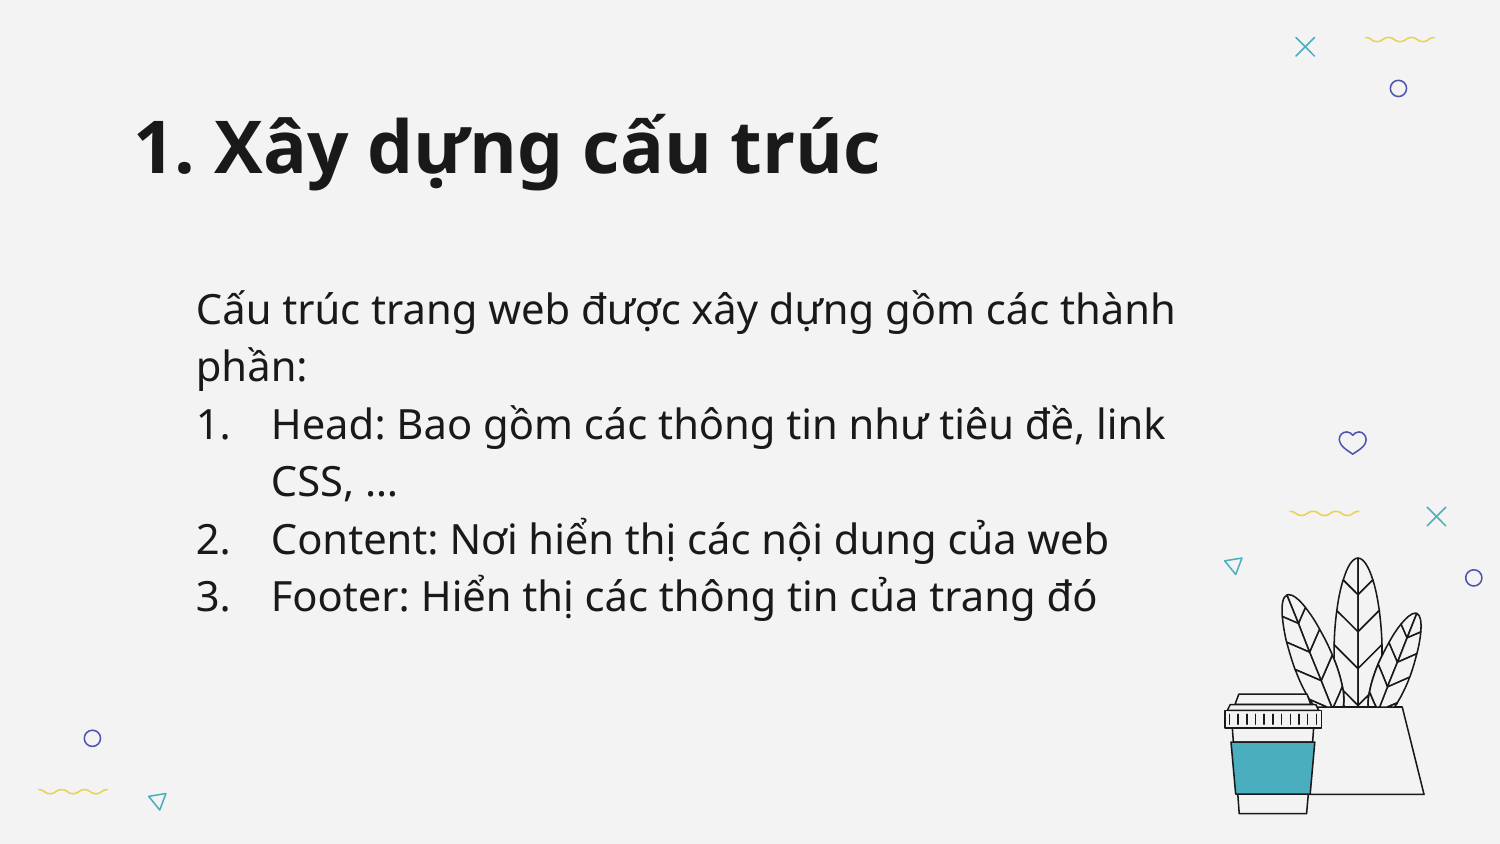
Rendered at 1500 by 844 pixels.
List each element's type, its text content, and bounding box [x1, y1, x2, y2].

title 1. Xây dựng cấu trúc [118, 85, 1382, 195]
subtitle Cấu trúc trang web được xây dựng gồm các thành phần: Head: Bao gồm các thông tin như tiêu đề, link CSS, … Content: Nơi hiển thị các nội dung của web Footer: Hiển thị các thông tin của trang đó [180, 259, 1218, 675]
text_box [1224, 431, 1425, 814]
